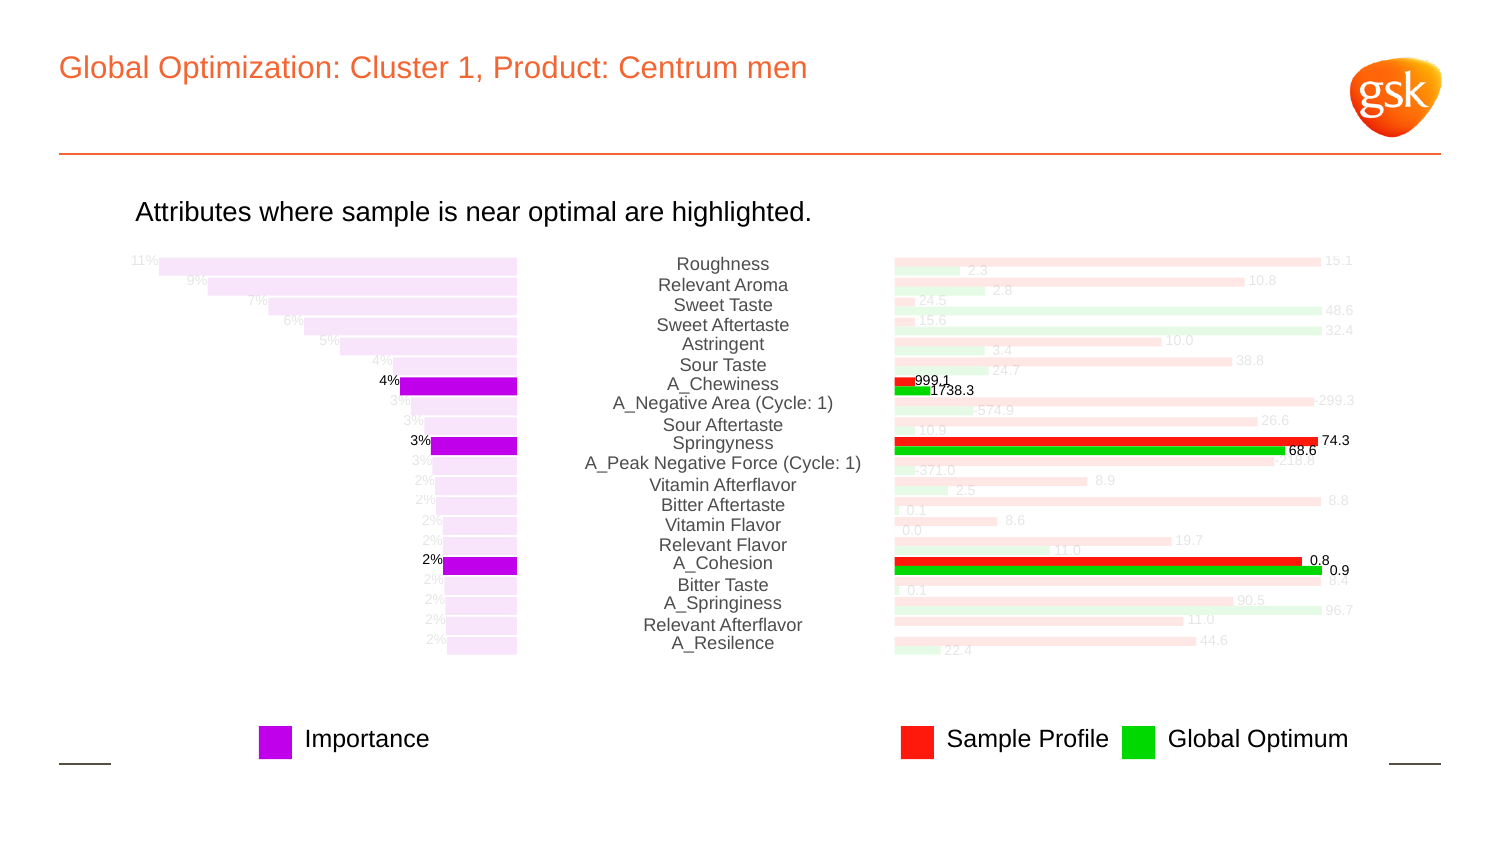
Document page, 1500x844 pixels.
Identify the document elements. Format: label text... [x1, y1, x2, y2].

title Global Optimization: Cluster 1, Product: Centrum men [58, 47, 1302, 86]
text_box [112, 194, 1388, 796]
picture [1333, 38, 1457, 157]
